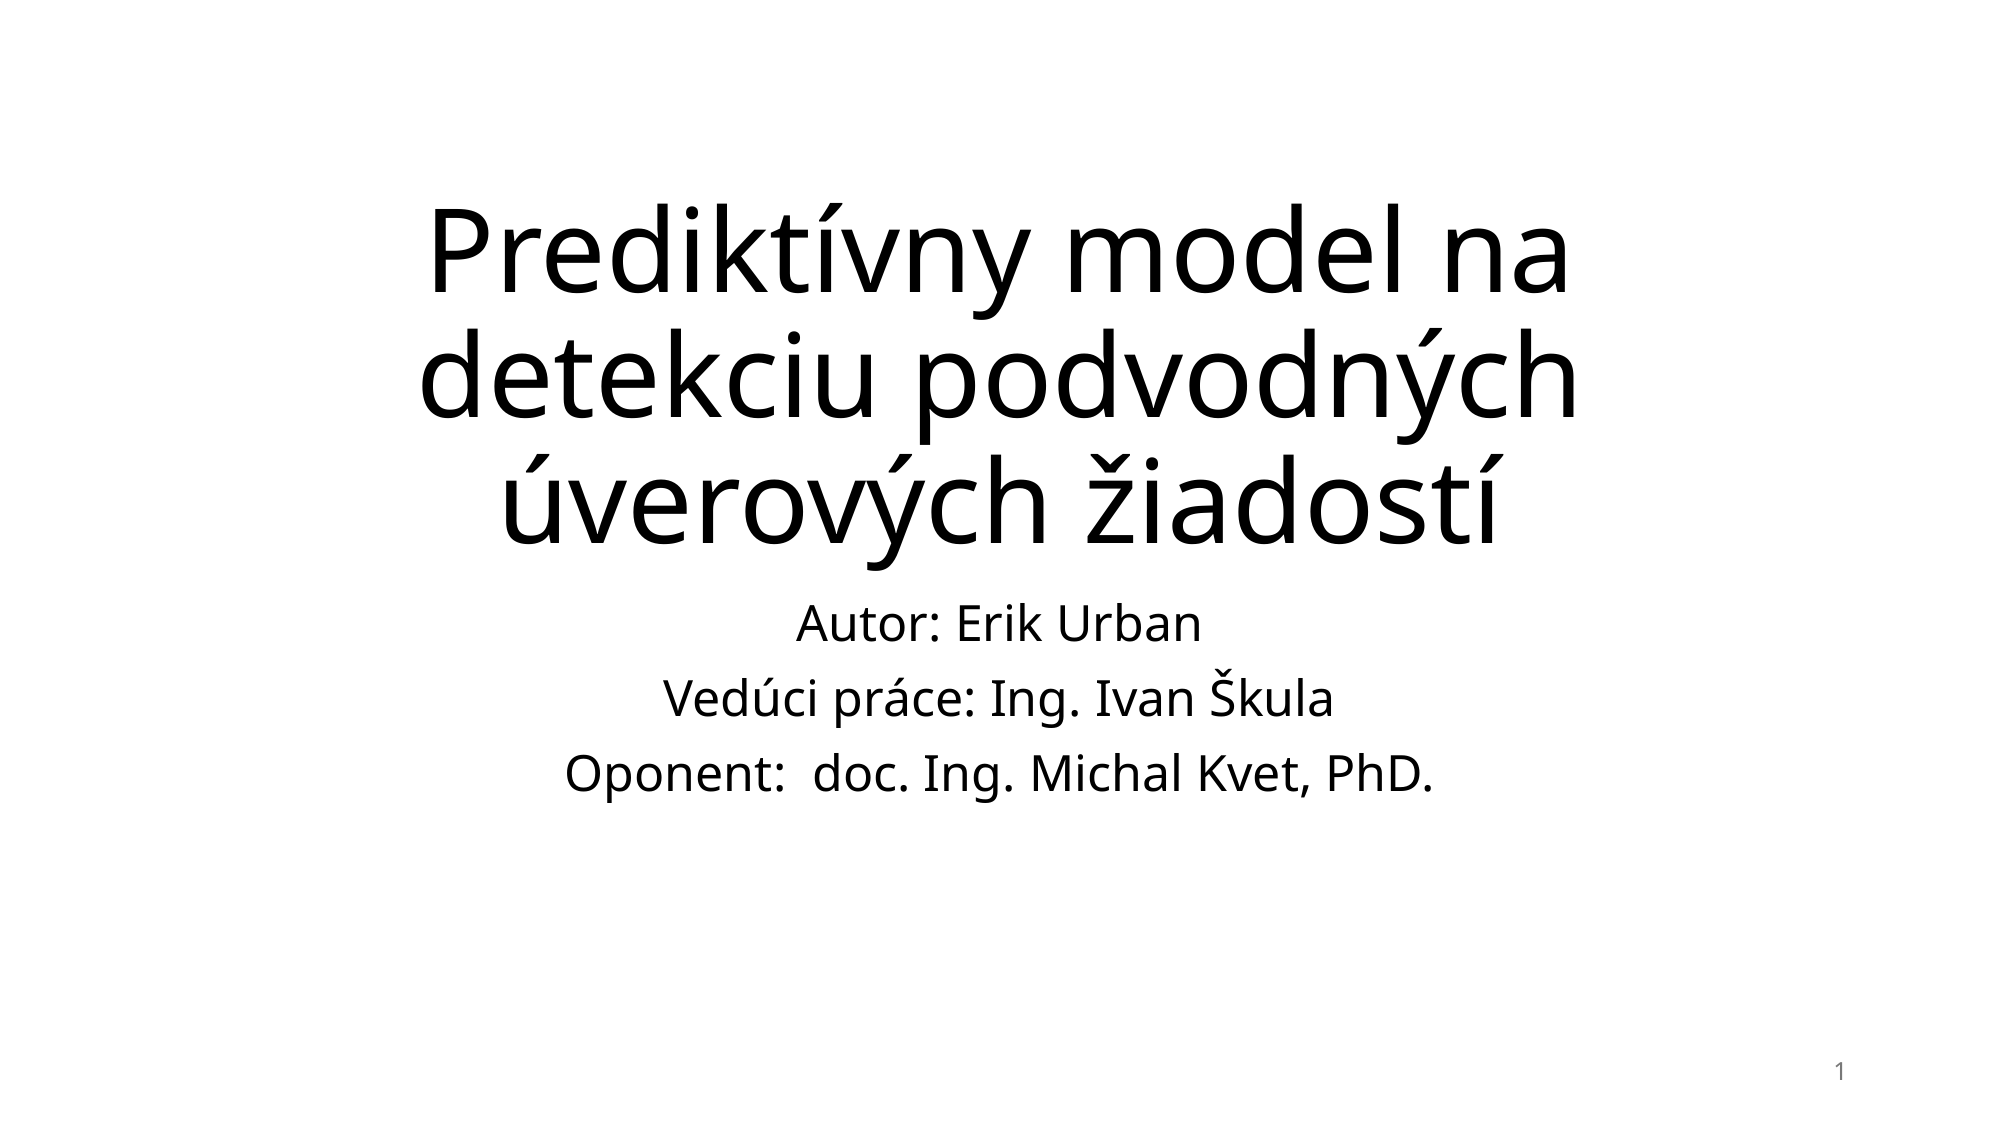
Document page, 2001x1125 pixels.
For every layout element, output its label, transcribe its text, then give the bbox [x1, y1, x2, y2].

slide_number 1 [1412, 1042, 1863, 1103]
subtitle Autor: Erik Urban Vedúci práce: Ing. Ivan Škula Oponent: doc. Ing. Michal Kvet, PhD. [249, 590, 1750, 863]
title Prediktívny model na detekciu podvodných úverových žiadostí [249, 184, 1750, 576]
